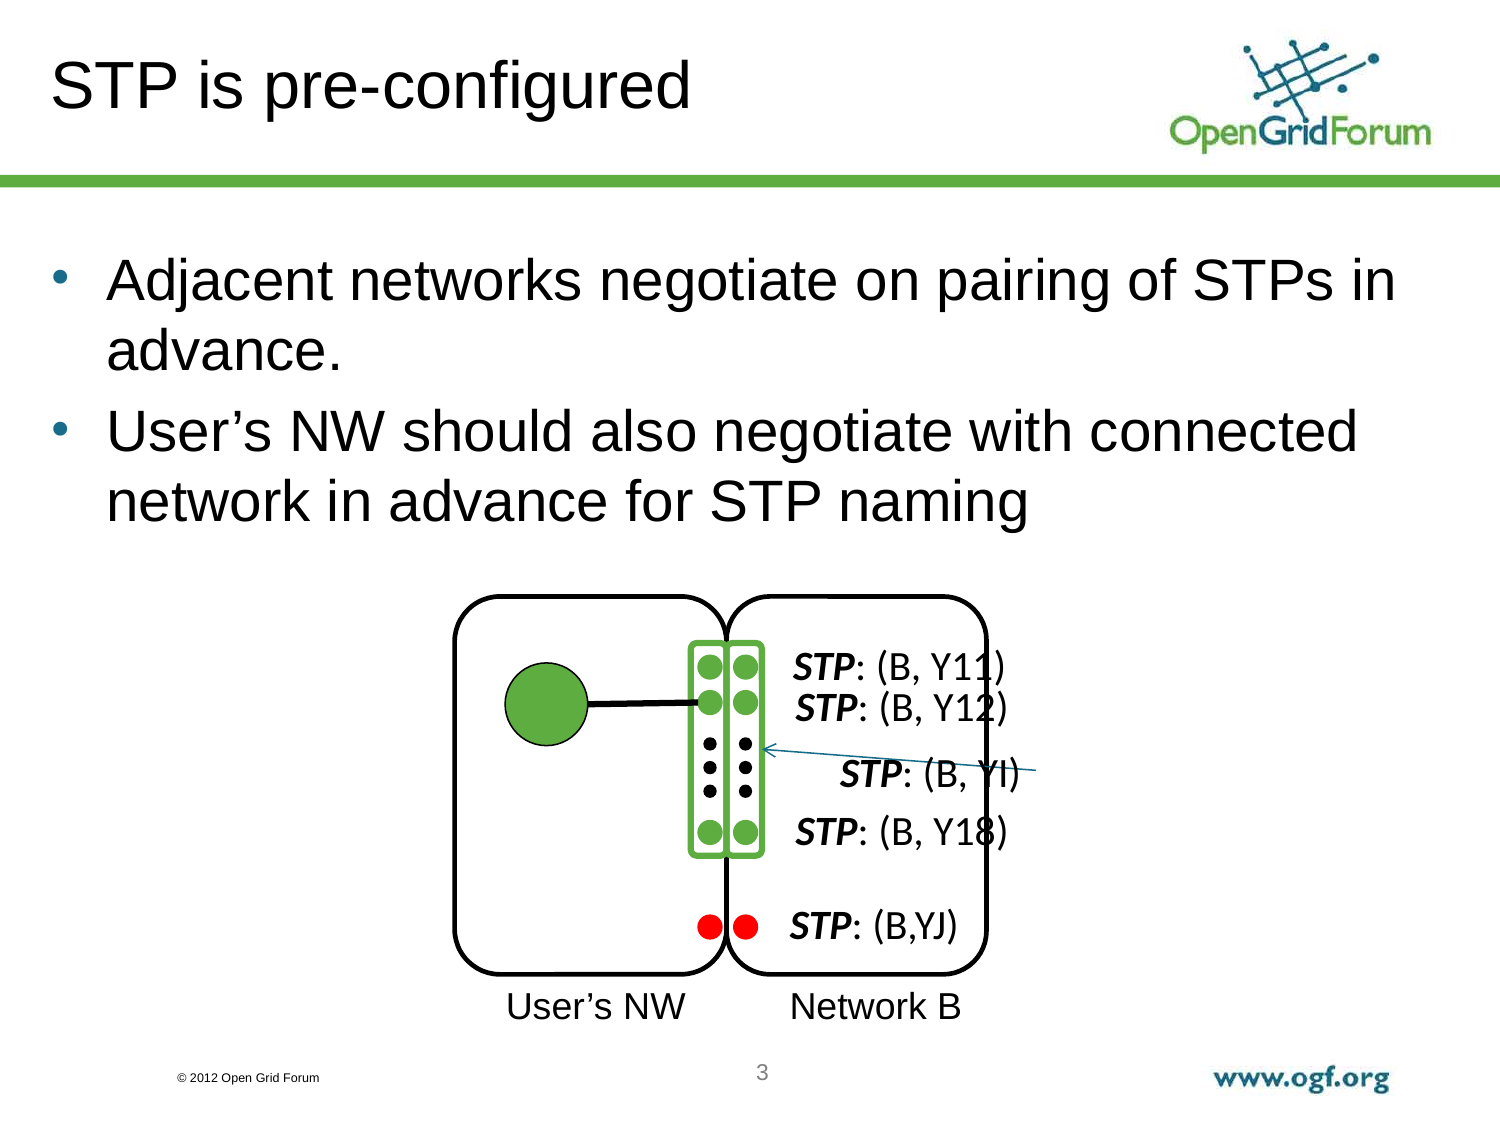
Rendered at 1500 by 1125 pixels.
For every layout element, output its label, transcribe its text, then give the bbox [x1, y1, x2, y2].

text_box STP: (B, Y11) [778, 631, 1022, 697]
text_box STP: (B,YJ) [774, 890, 974, 956]
picture [0, 0, 1500, 174]
text_box STP: (B, Y18) [781, 796, 1024, 862]
list Adjacent networks negotiate on pairing of STPs in advance. User’s NW should also negotiate with connected network in advance for STP naming [34, 234, 1466, 551]
picture [0, 188, 1500, 1125]
text_box [454, 596, 727, 974]
title STP is pre-configured [34, 0, 1311, 165]
footer 3 [324, 1049, 1201, 1125]
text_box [726, 642, 763, 940]
text_box STP: (B, Y12) [781, 671, 1024, 737]
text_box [761, 749, 825, 771]
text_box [690, 642, 725, 940]
text_box STP: (B, YI) [825, 737, 1036, 803]
text_box Network B [774, 974, 978, 1034]
text_box [726, 596, 986, 748]
text_box User’s NW [491, 974, 701, 1034]
text_box [729, 778, 987, 975]
text_box [505, 662, 588, 746]
